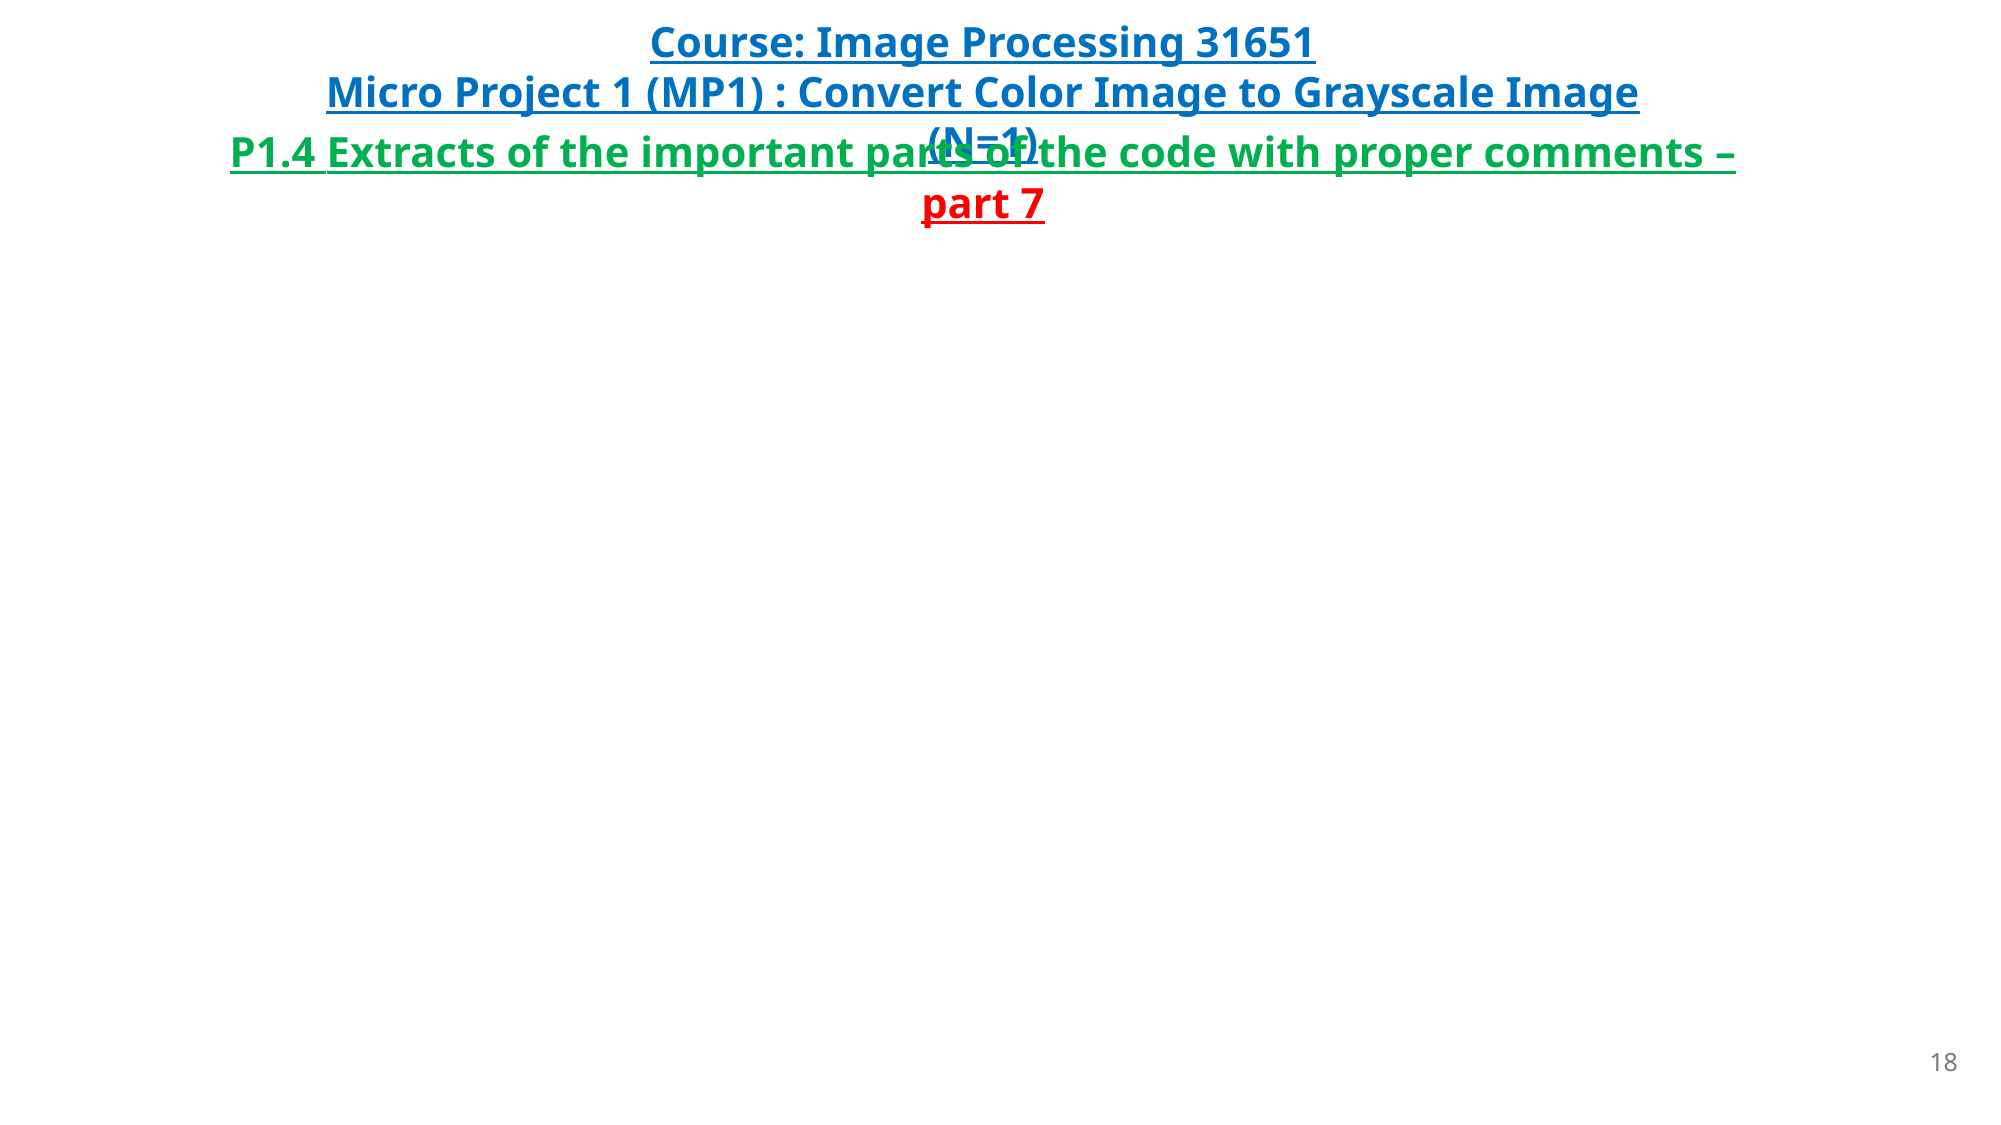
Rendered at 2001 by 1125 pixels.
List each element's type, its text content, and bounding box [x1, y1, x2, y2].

text_box Course: Image Processing 31651 Micro Project 1 (MP1) : Convert Color Image to Grayscale Image (N=1) [253, 0, 1713, 106]
slide_number 18 [1853, 1019, 1974, 1106]
text_box P1.4 Extracts of the important parts of the code with proper comments – part 7 [198, 106, 1768, 185]
